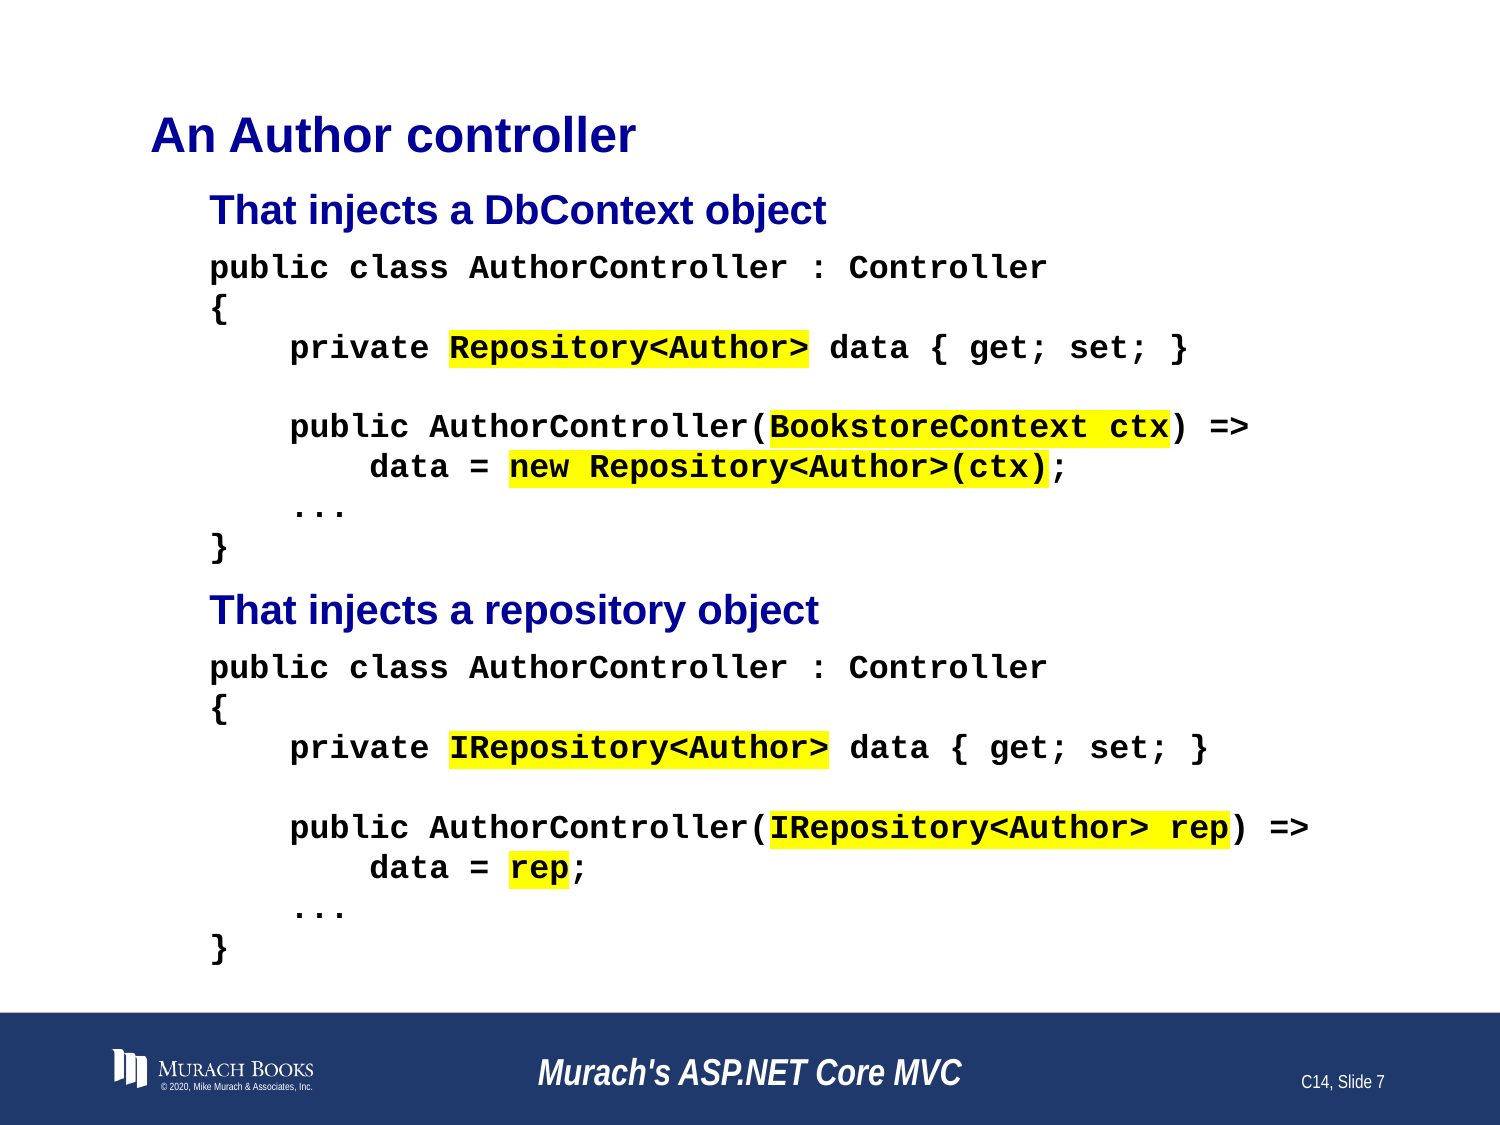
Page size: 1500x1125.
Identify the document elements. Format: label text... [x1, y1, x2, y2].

slide_number Murach's ASP.NET Core MVC [463, 1025, 1050, 1100]
footer © 2020, Mike Murach & Associates, Inc. [12, 1025, 463, 1100]
list That injects a DbContext object public class AuthorController : Controller { private Repository<Author> data { get; set; } public AuthorController(BookstoreContext ctx) => data = new Repository<Author>(ctx); ... } That injects a repository object public class AuthorController : Controller { private IRepository<Author> data { get; set; } public AuthorController(IRepository<Author> rep) => data = rep; ... } [137, 174, 1350, 975]
slide_number C14, Slide 7 [1087, 1025, 1400, 1100]
title An Author controller [150, 102, 1350, 164]
